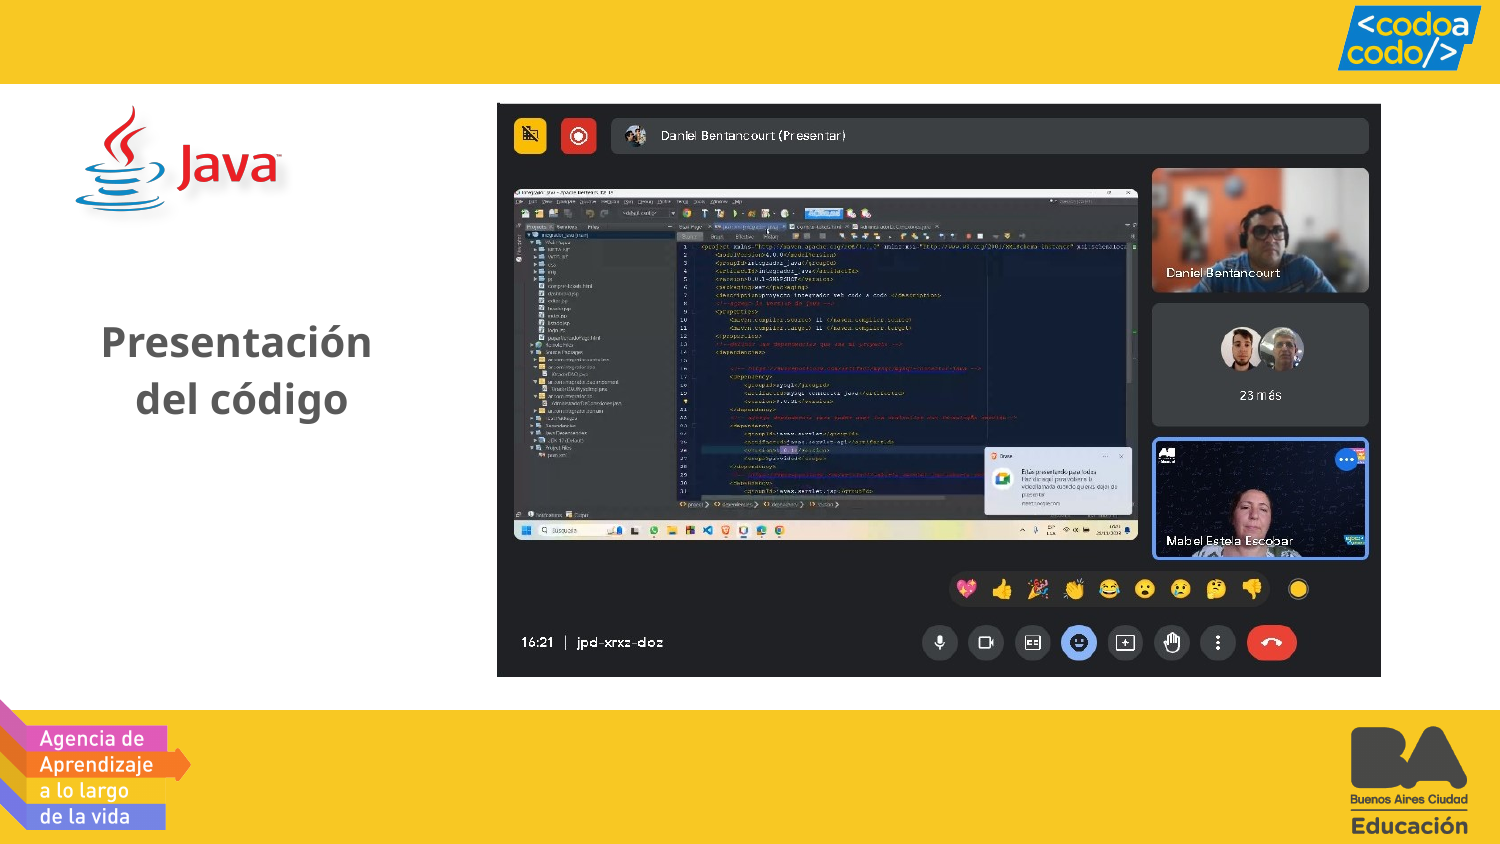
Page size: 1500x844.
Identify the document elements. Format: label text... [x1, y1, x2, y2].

title Presentación del código [40, 226, 433, 551]
picture [497, 100, 1500, 844]
picture [0, 699, 191, 830]
picture [1337, 5, 1482, 71]
picture [74, 100, 284, 215]
